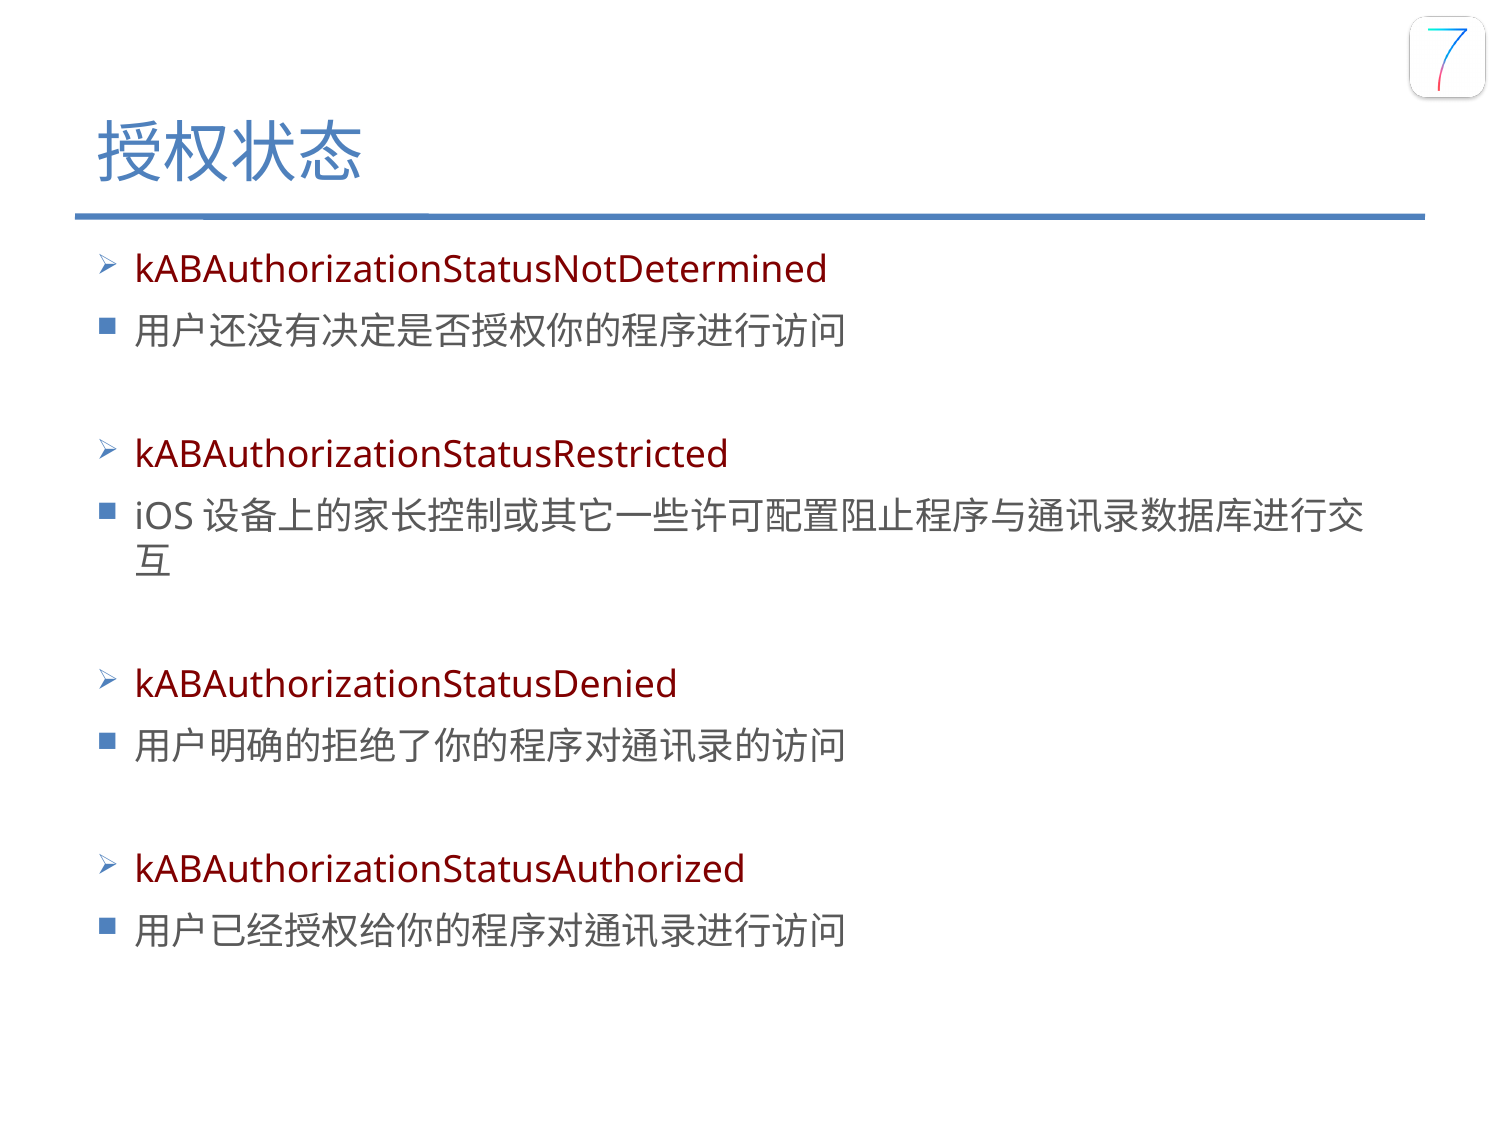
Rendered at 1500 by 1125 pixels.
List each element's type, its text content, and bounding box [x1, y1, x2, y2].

title 授权状态 [81, 102, 1416, 237]
list kABAuthorizationStatusNotDetermined 用户还没有决定是否授权你的程序进行访问 kABAuthorizationStatusRestricted iOS设备上的家长控制或其它一些许可配置阻止程序与通讯录数据库进行交互 kABAuthorizationStatusDenied 用户明确的拒绝了你的程序对通讯录的访问 kABAuthorizationStatusAuthorized 用户已经授权给你的程序对通讯录进行访问 [81, 237, 1416, 1063]
picture [1363, 0, 1500, 119]
